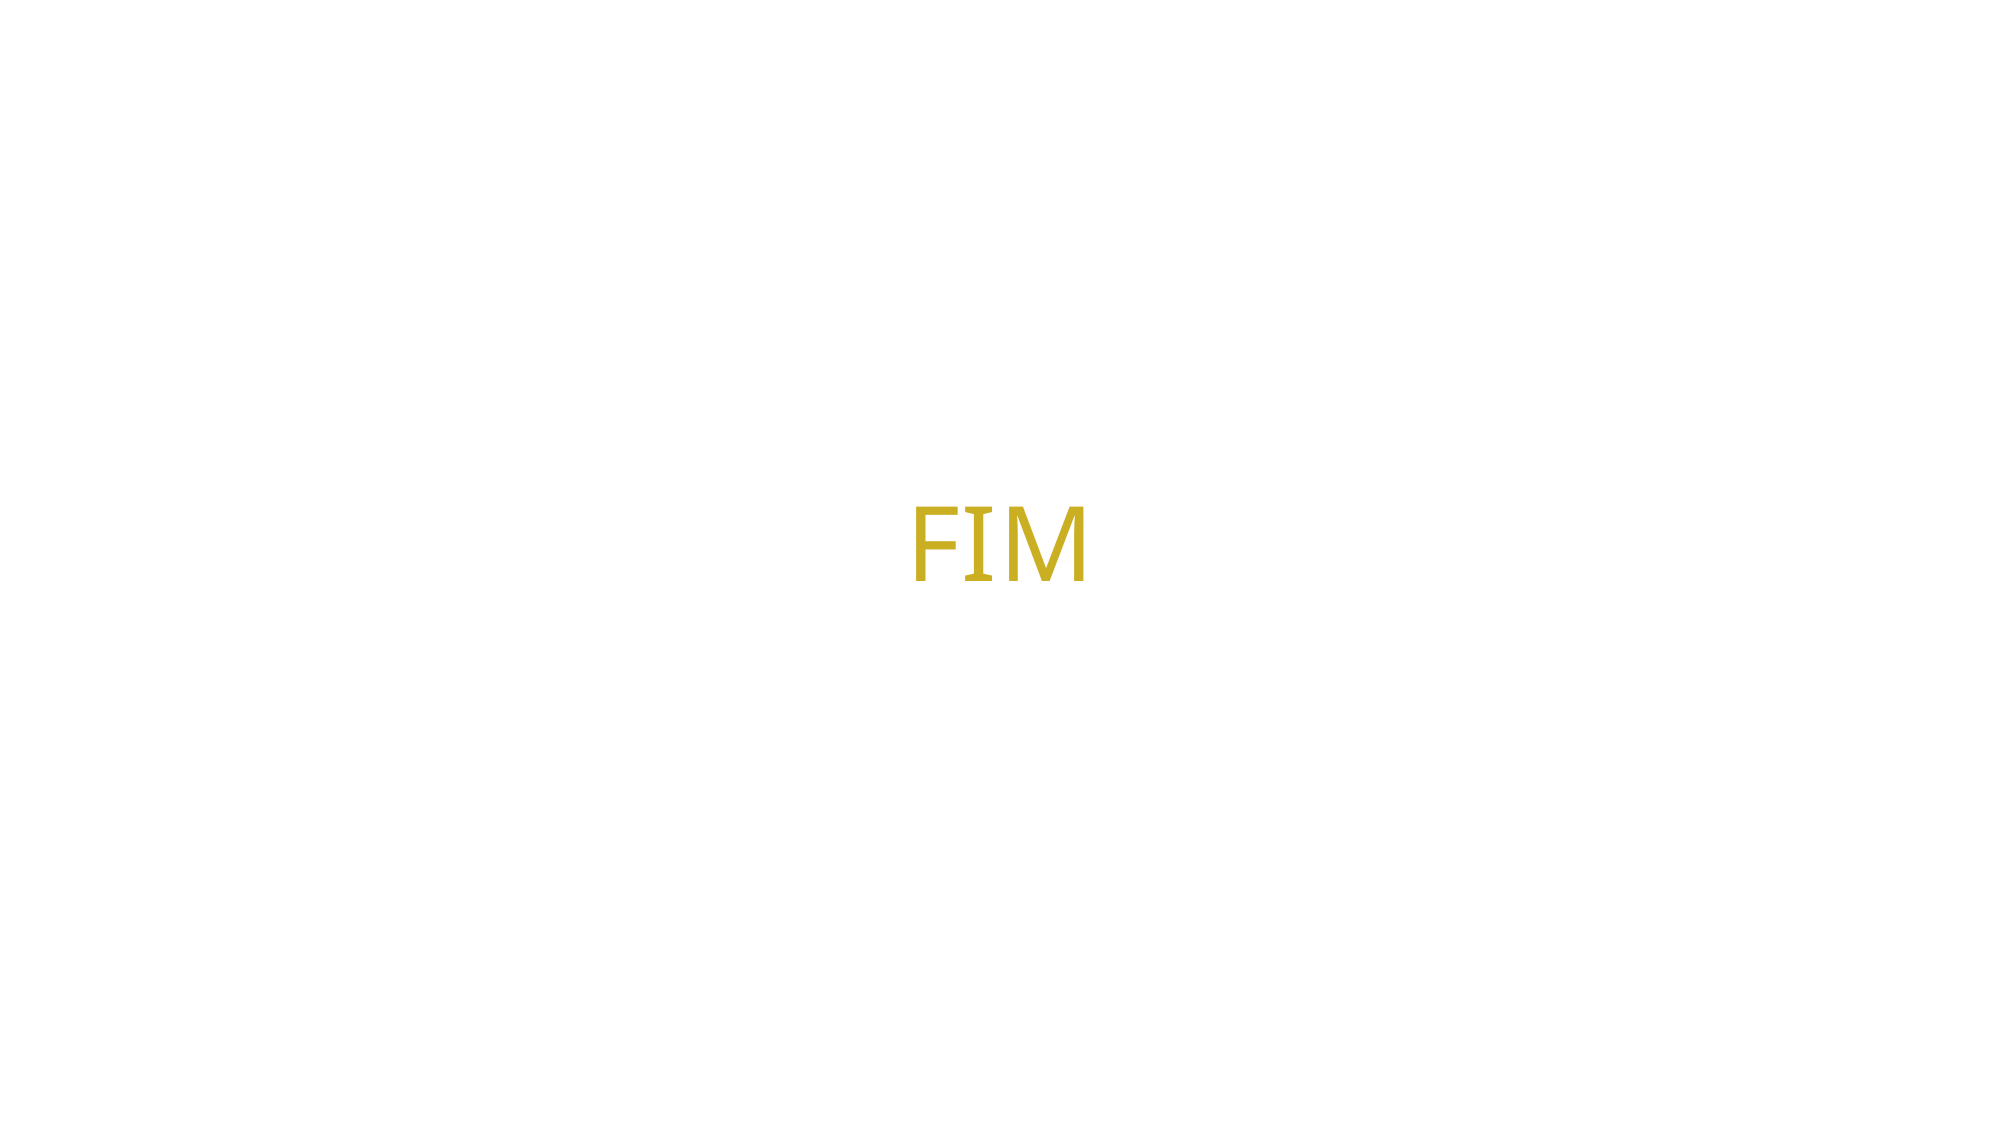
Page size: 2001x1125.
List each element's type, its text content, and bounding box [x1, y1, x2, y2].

text_box FIM [202, 494, 1798, 592]
